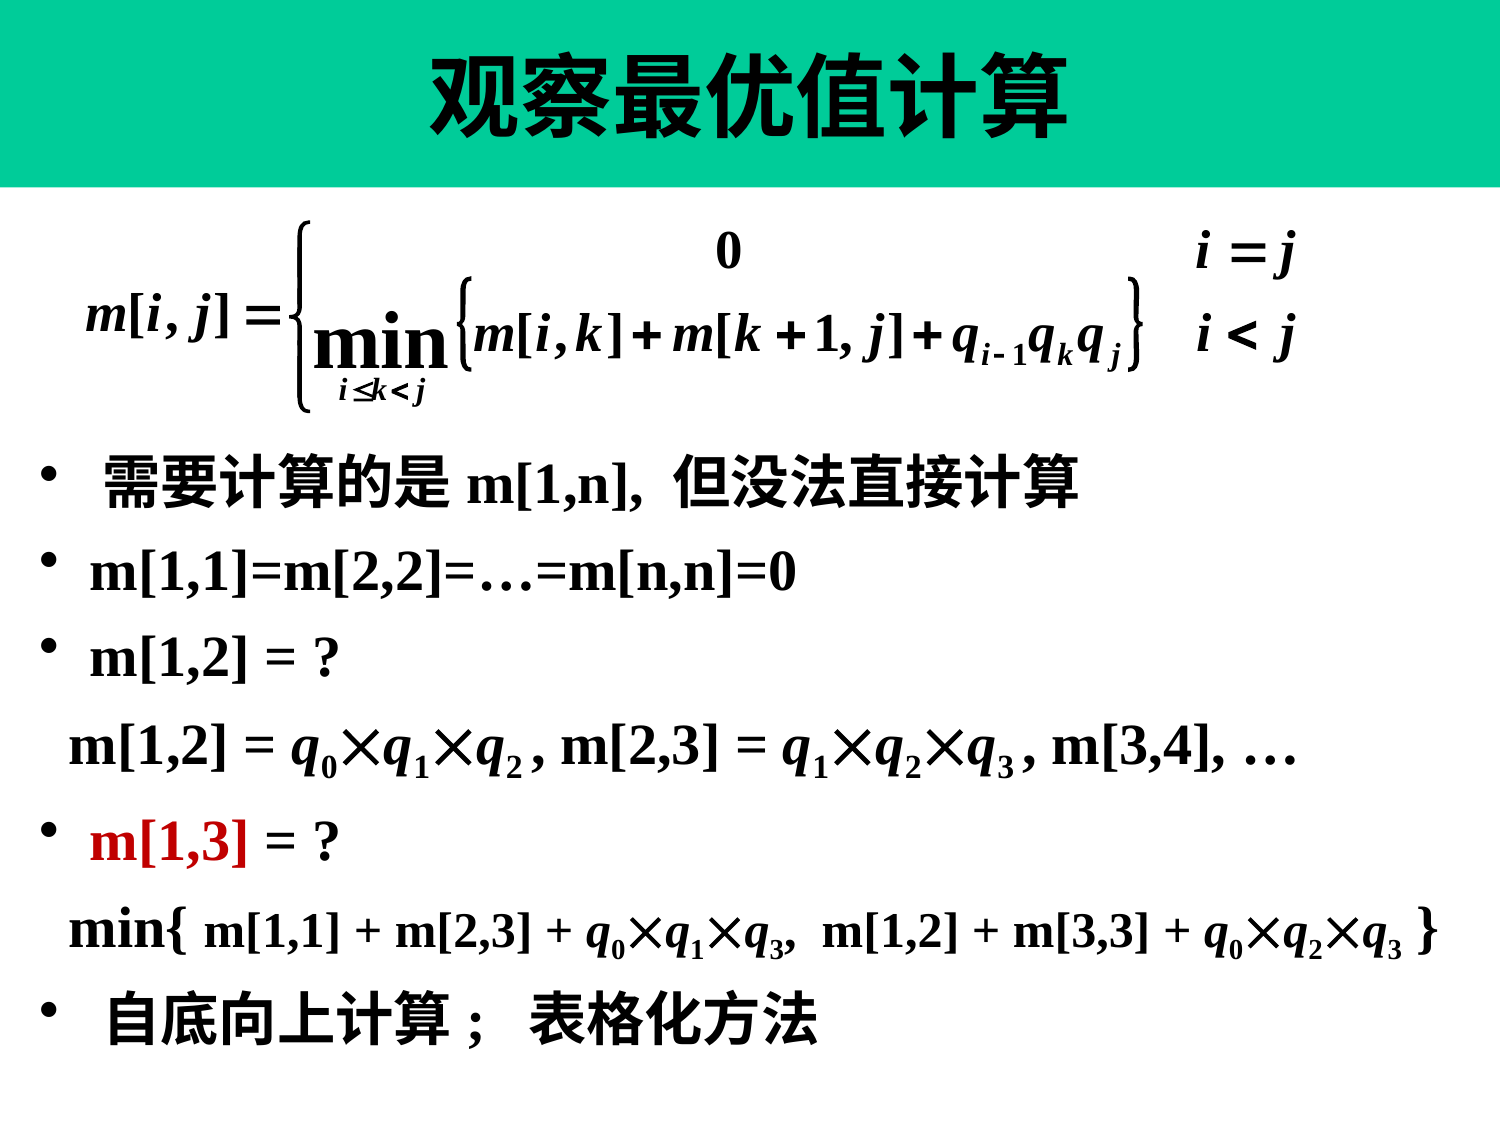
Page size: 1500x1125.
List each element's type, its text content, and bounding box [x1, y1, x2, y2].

text_box 需要计算的是m[1,n], 但没法直接计算 m[1,1]=m[2,2]=…=m[n,n]=0 m[1,2] = ? m[1,2] = q0q1q2 , m[2,3] = q1q2q3 , m[3,4], … m[1,3] = ? min{ m[1,1] + m[2,3] + q0q1q3, m[1,2] + m[3,3] + q0q2q3 } 自底向上计算; 表格化方法 [25, 427, 1469, 1060]
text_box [76, 207, 1309, 424]
title 观察最优值计算 [0, 0, 1500, 188]
